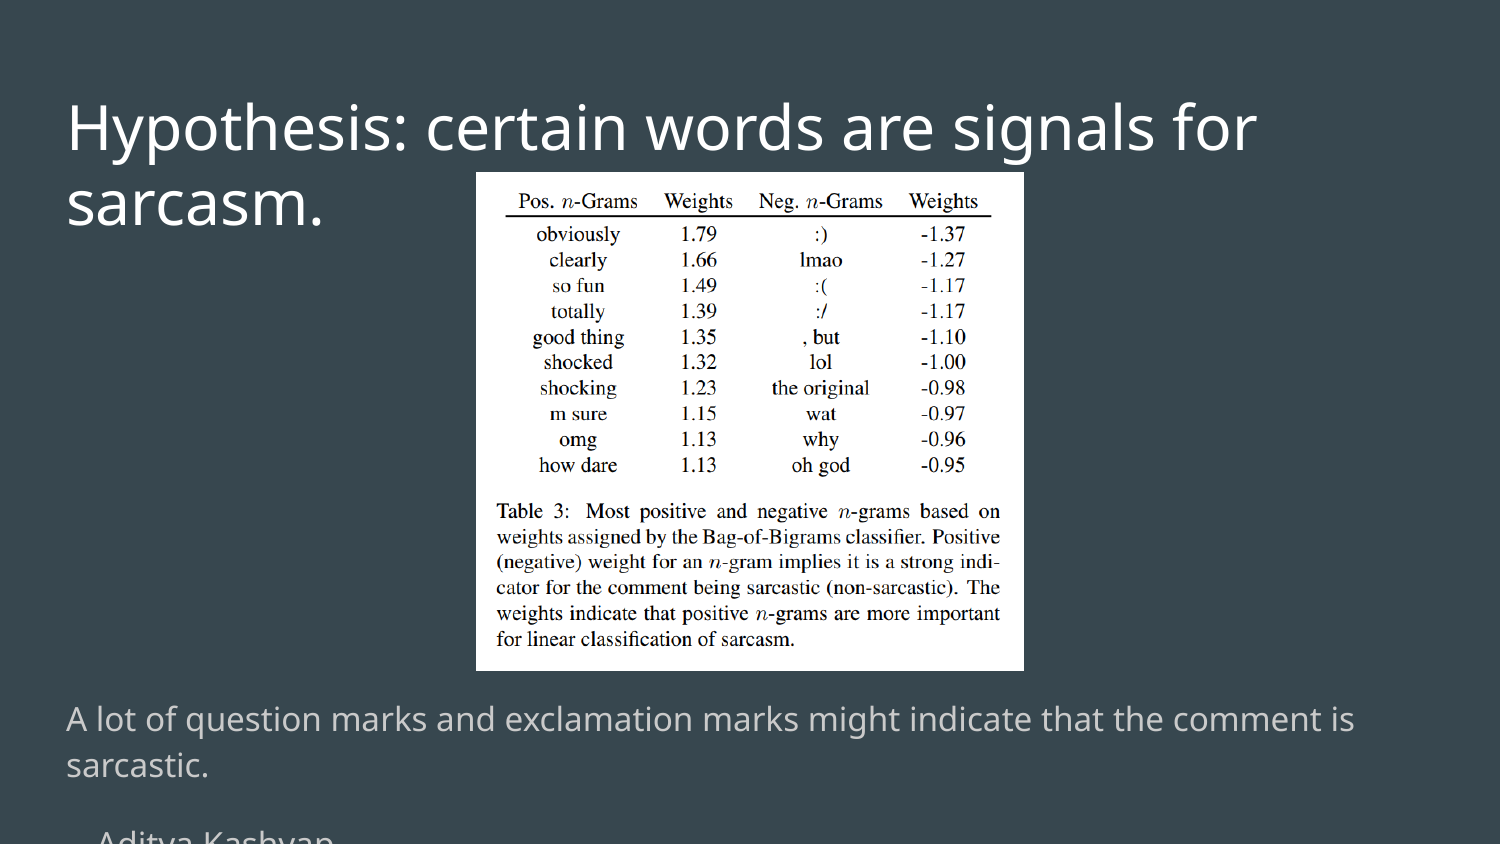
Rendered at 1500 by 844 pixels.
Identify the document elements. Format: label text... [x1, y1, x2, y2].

picture [476, 172, 1024, 672]
title Hypothesis: certain words are signals for sarcasm. [51, 72, 1449, 167]
list A lot of question marks and exclamation marks might indicate that the comment is sarcastic. -- Aditya Kashyap [51, 676, 1449, 750]
